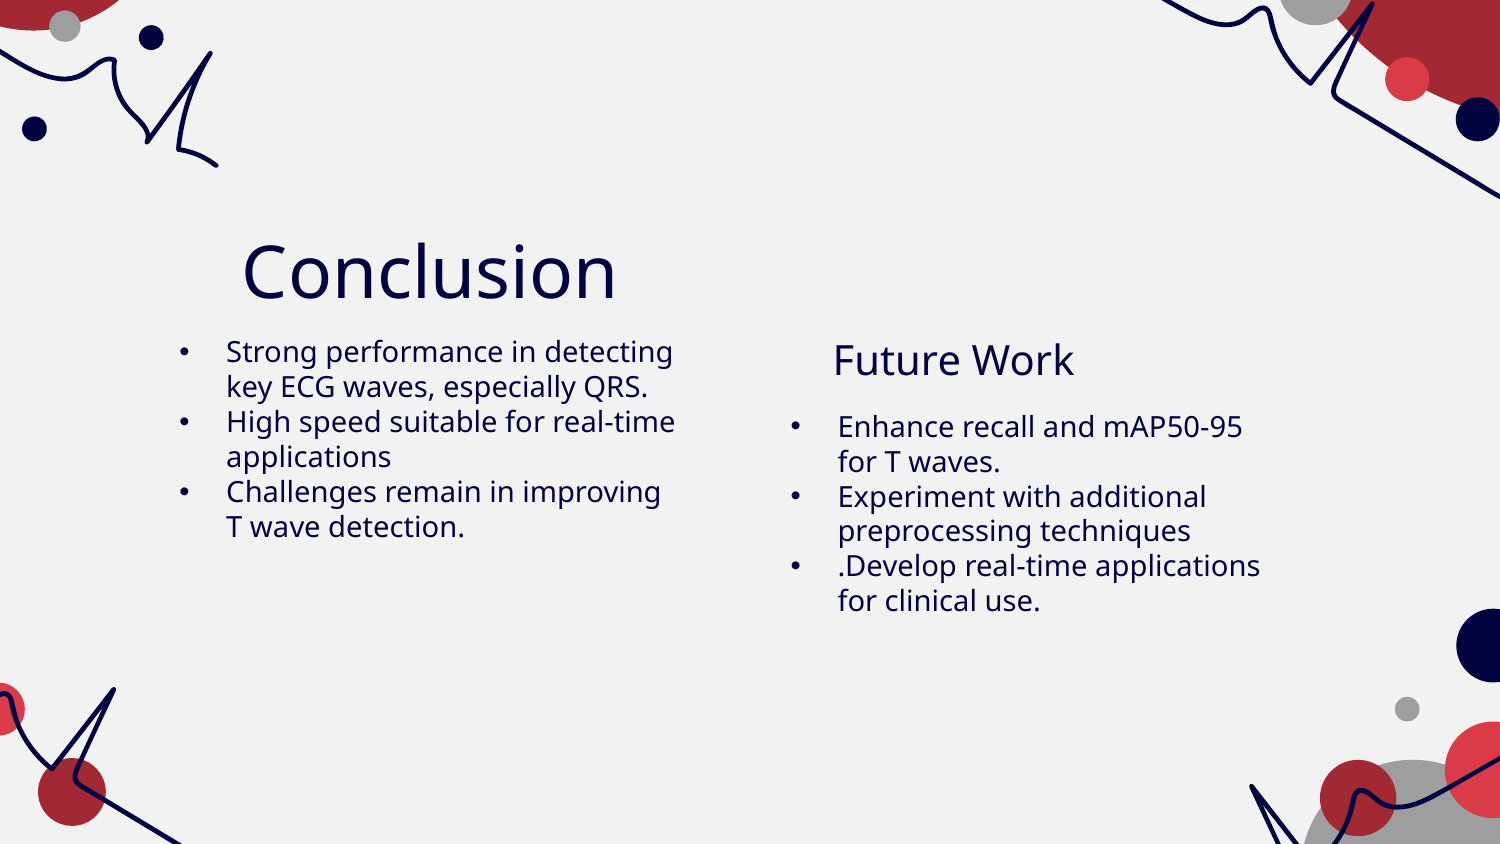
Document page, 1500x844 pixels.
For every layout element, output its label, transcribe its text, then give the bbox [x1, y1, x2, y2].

subtitle Strong performance in detecting key ECG waves, especially QRS. High speed suitable for real-time applications Challenges remain in improving T wave detection. [164, 318, 697, 723]
subtitle Enhance recall and mAP50-95 for T waves. Experiment with additional preprocessing techniques .Develop real-time applications for clinical use. [775, 392, 1292, 634]
title Future Work [742, 318, 1165, 406]
title Conclusion [27, 210, 834, 305]
